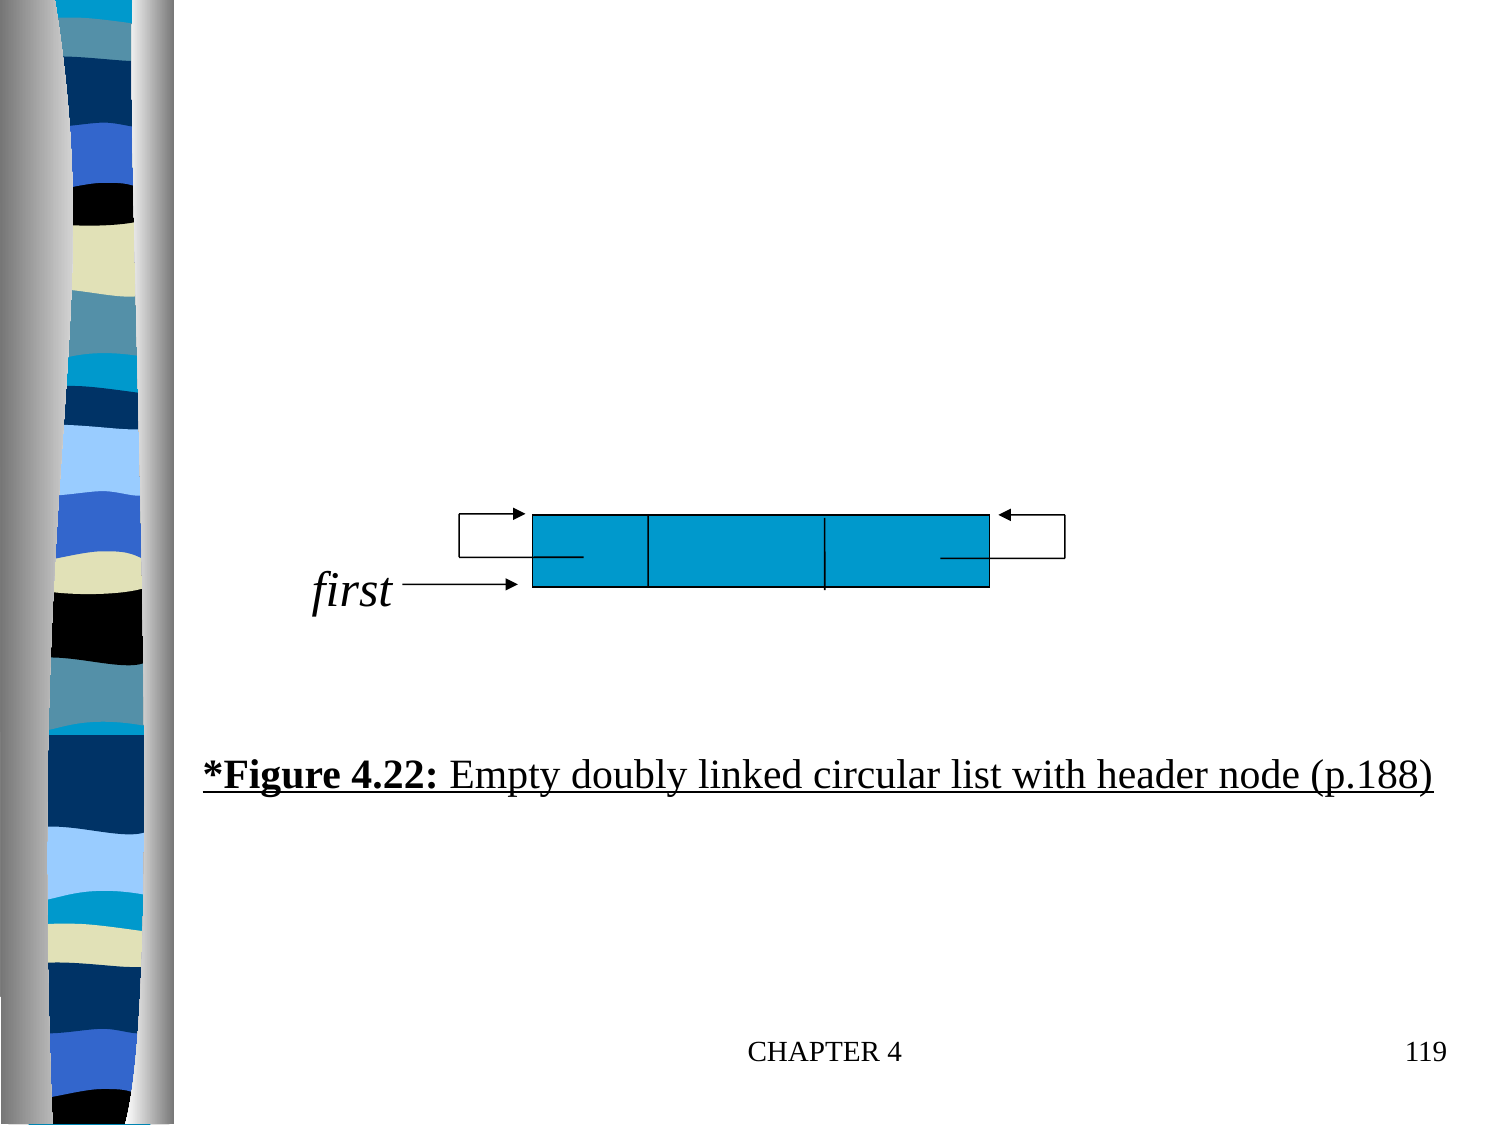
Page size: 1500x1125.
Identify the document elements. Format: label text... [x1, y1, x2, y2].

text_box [459, 513, 1065, 590]
text_box *Figure 4.22: Empty doubly linked circular list with header node (p.188) [187, 739, 1449, 805]
text_box first [246, 548, 408, 624]
slide_number 119 [1149, 1025, 1463, 1100]
footer CHAPTER 4 [587, 1025, 1063, 1100]
